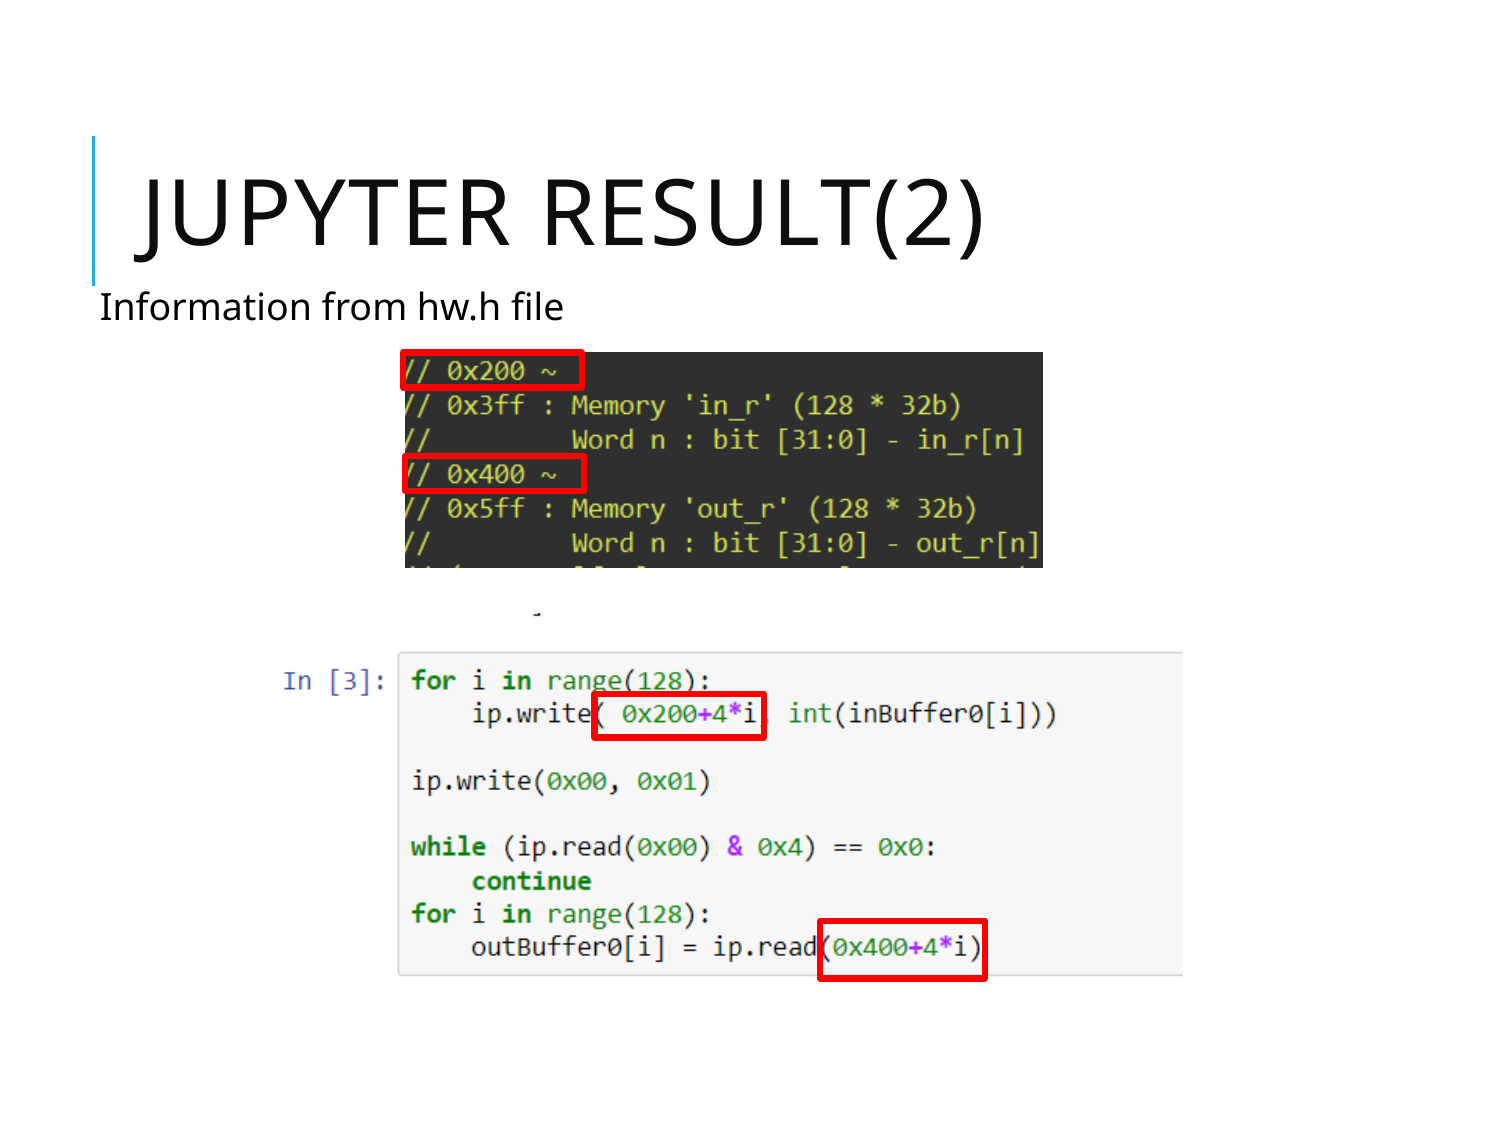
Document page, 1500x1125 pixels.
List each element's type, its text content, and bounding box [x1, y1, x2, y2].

title Jupyter Result(2) [126, 96, 1322, 342]
text_box Information from hw.h file [84, 275, 580, 336]
picture [404, 352, 1043, 569]
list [265, 613, 1183, 992]
